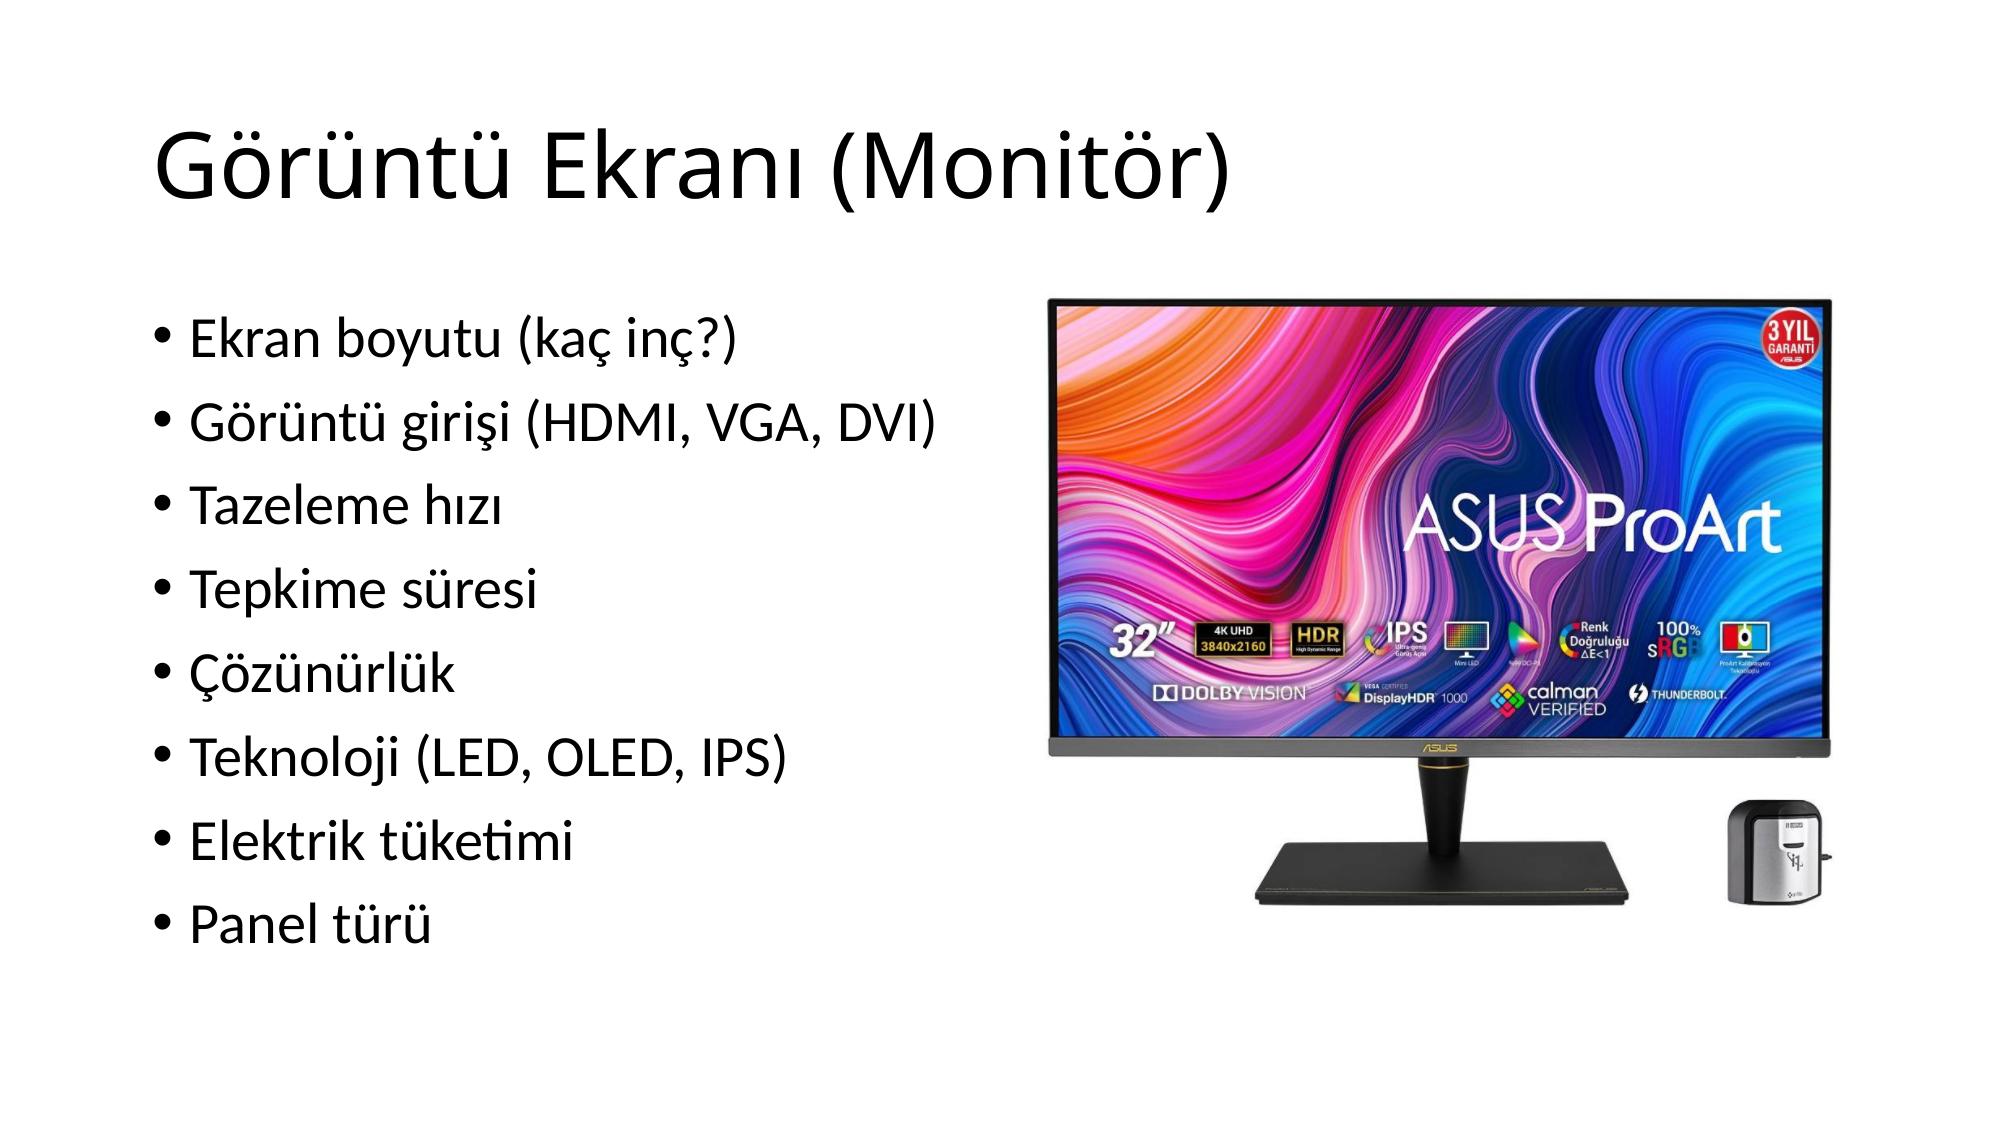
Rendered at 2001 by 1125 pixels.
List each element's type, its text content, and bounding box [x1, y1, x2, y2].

list Ekran boyutu (kaç inç?) Görüntü girişi (HDMI, VGA, DVI) Tazeleme hızı Tepkime süresi Çözünürlük Teknoloji (LED, OLED, IPS) Elektrik tüketimi Panel türü [137, 299, 1180, 1014]
title Görüntü Ekranı (Monitör) [137, 59, 1863, 278]
picture [1042, 277, 1834, 930]
